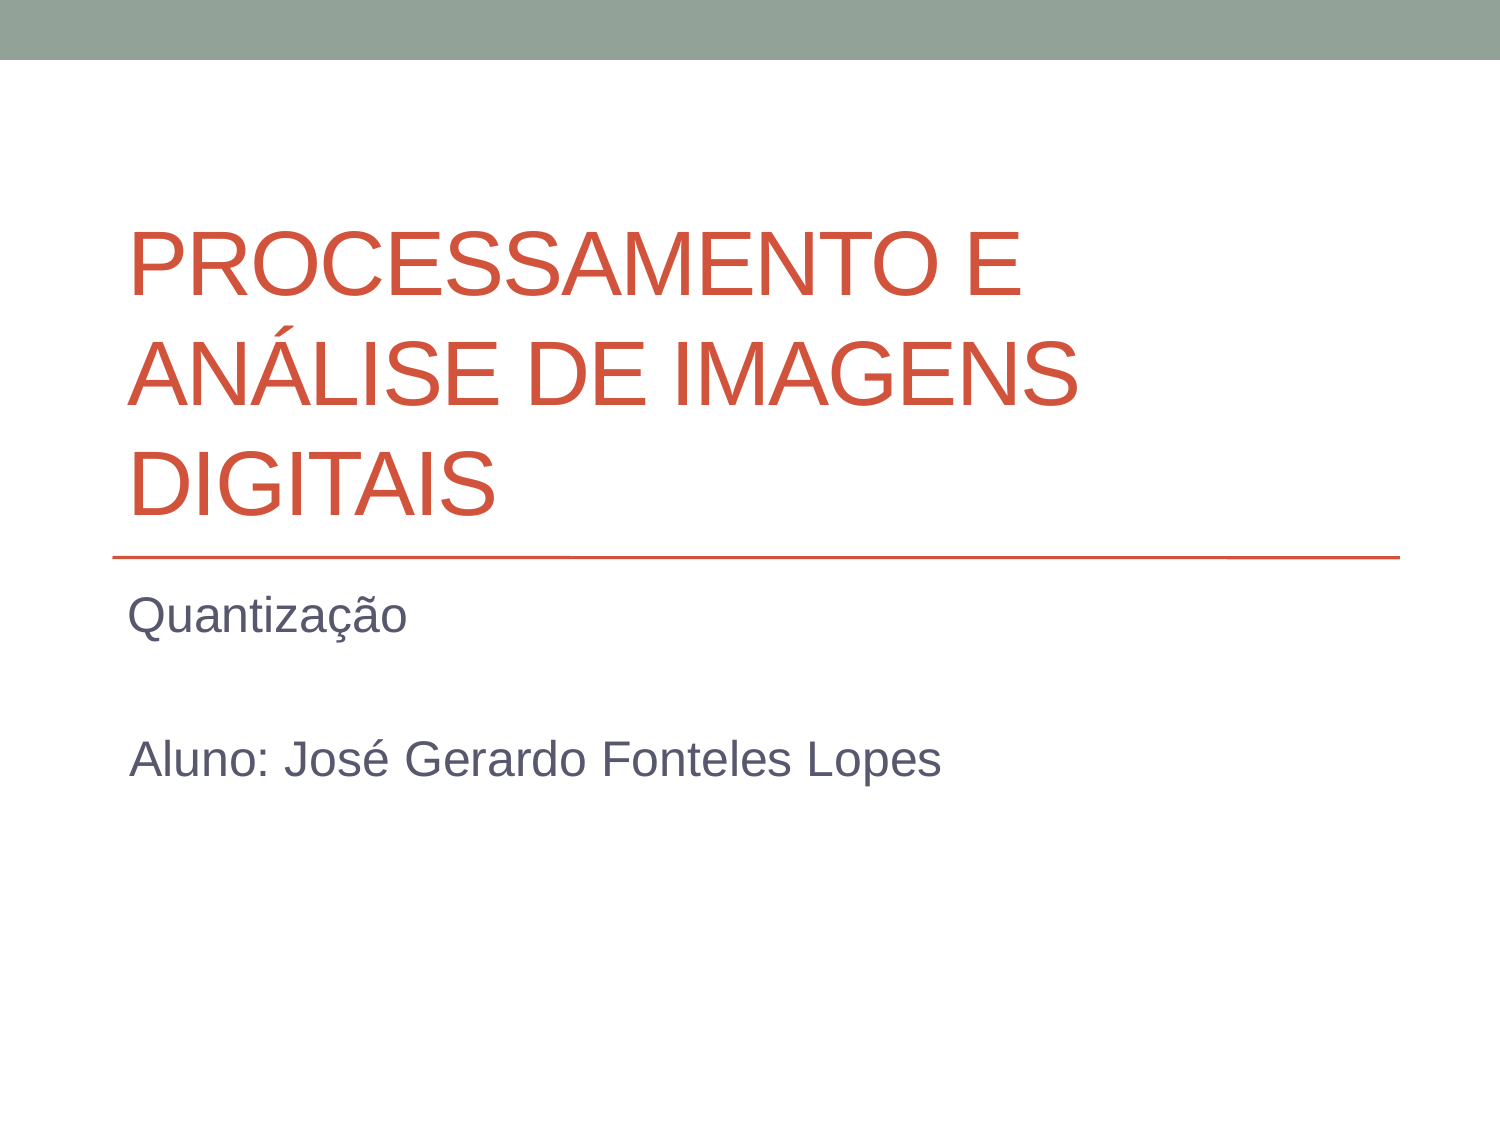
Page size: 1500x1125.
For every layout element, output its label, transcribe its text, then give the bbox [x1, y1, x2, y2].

title Processamento e análise de Imagens Digitais [112, 224, 1400, 542]
text_box Aluno: José Gerardo Fonteles Lopes [100, 718, 1151, 1007]
subtitle Quantização [112, 575, 1163, 863]
